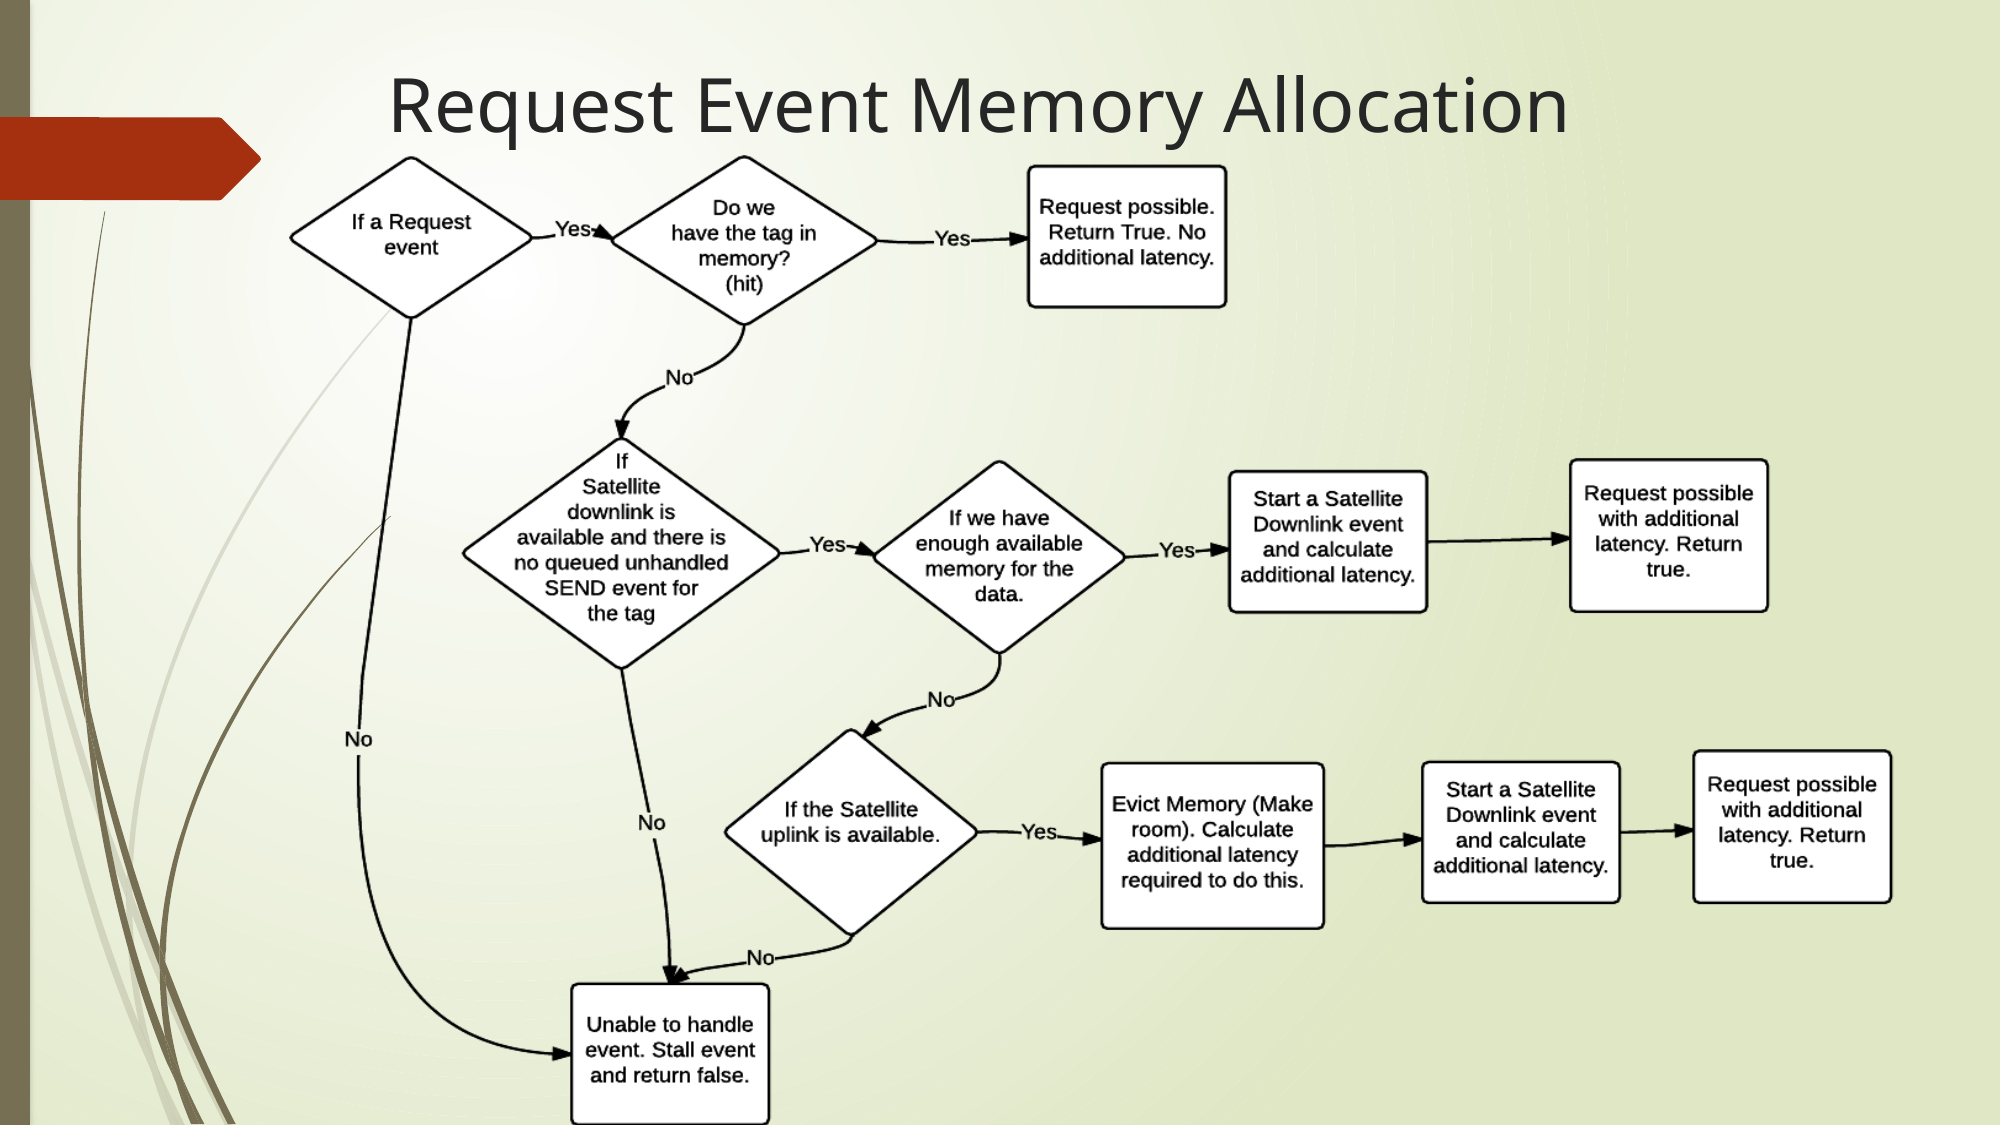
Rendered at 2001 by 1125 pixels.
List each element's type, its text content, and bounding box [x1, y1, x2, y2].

title Request Event Memory Allocation [372, 50, 1835, 105]
picture [287, 106, 1965, 1125]
